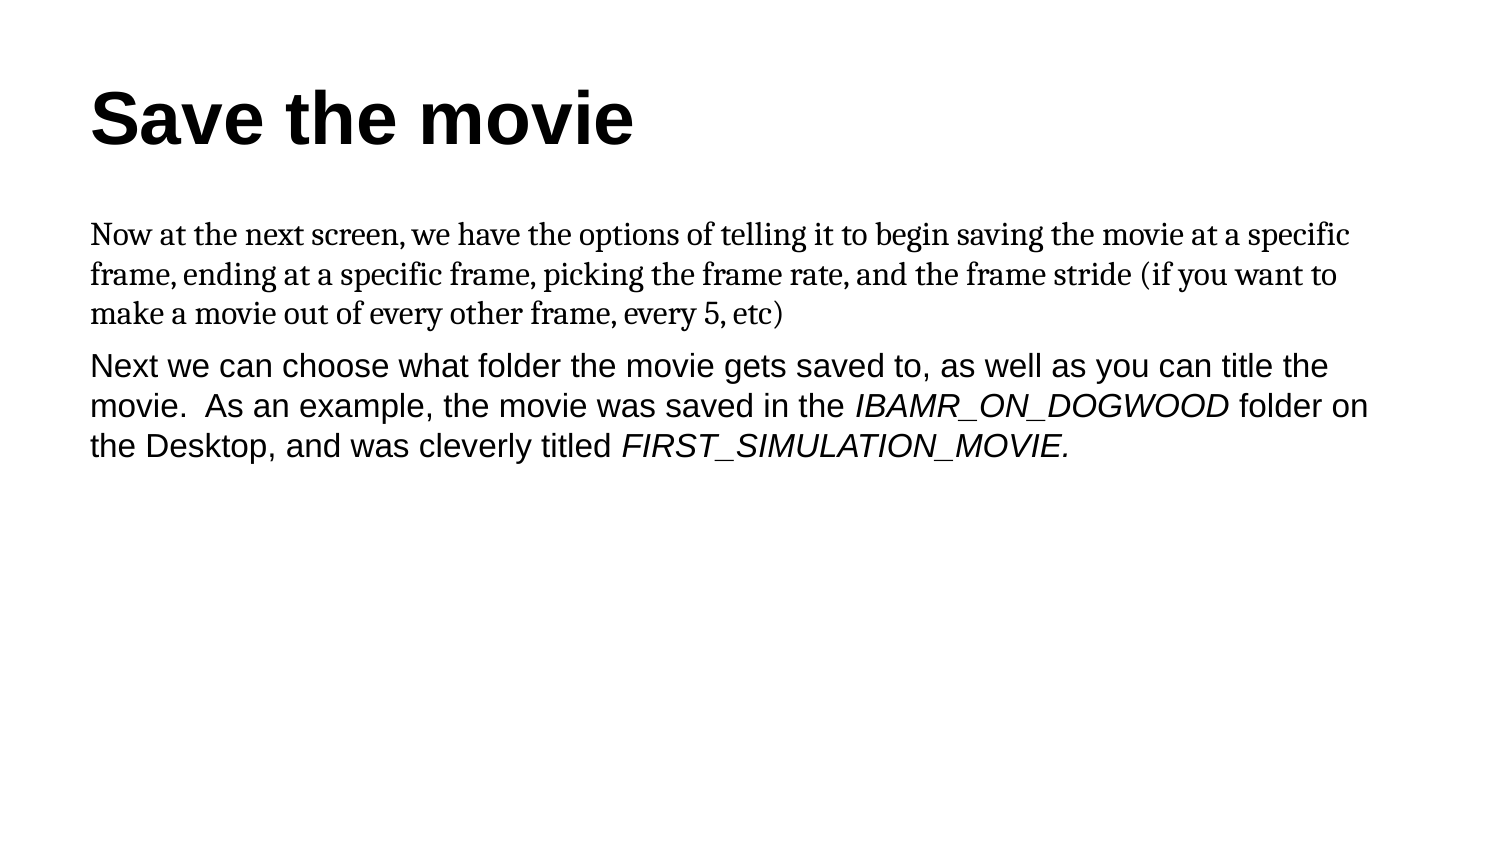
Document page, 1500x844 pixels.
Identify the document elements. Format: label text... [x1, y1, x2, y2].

list Now at the next screen, we have the options of telling it to begin saving the movie at a specific frame, ending at a specific frame, picking the frame rate, and the frame stride (if you want to make a movie out of every other frame, every 5, etc) Next we can choose what folder the movie gets saved to, as well as you can title the movie. As an example, the movie was saved in the IBAMR_ON_DOGWOOD folder on the Desktop, and was cleverly titled FIRST_SIMULATION_MOVIE. [75, 196, 1425, 808]
title Save the movie [75, 33, 1425, 175]
